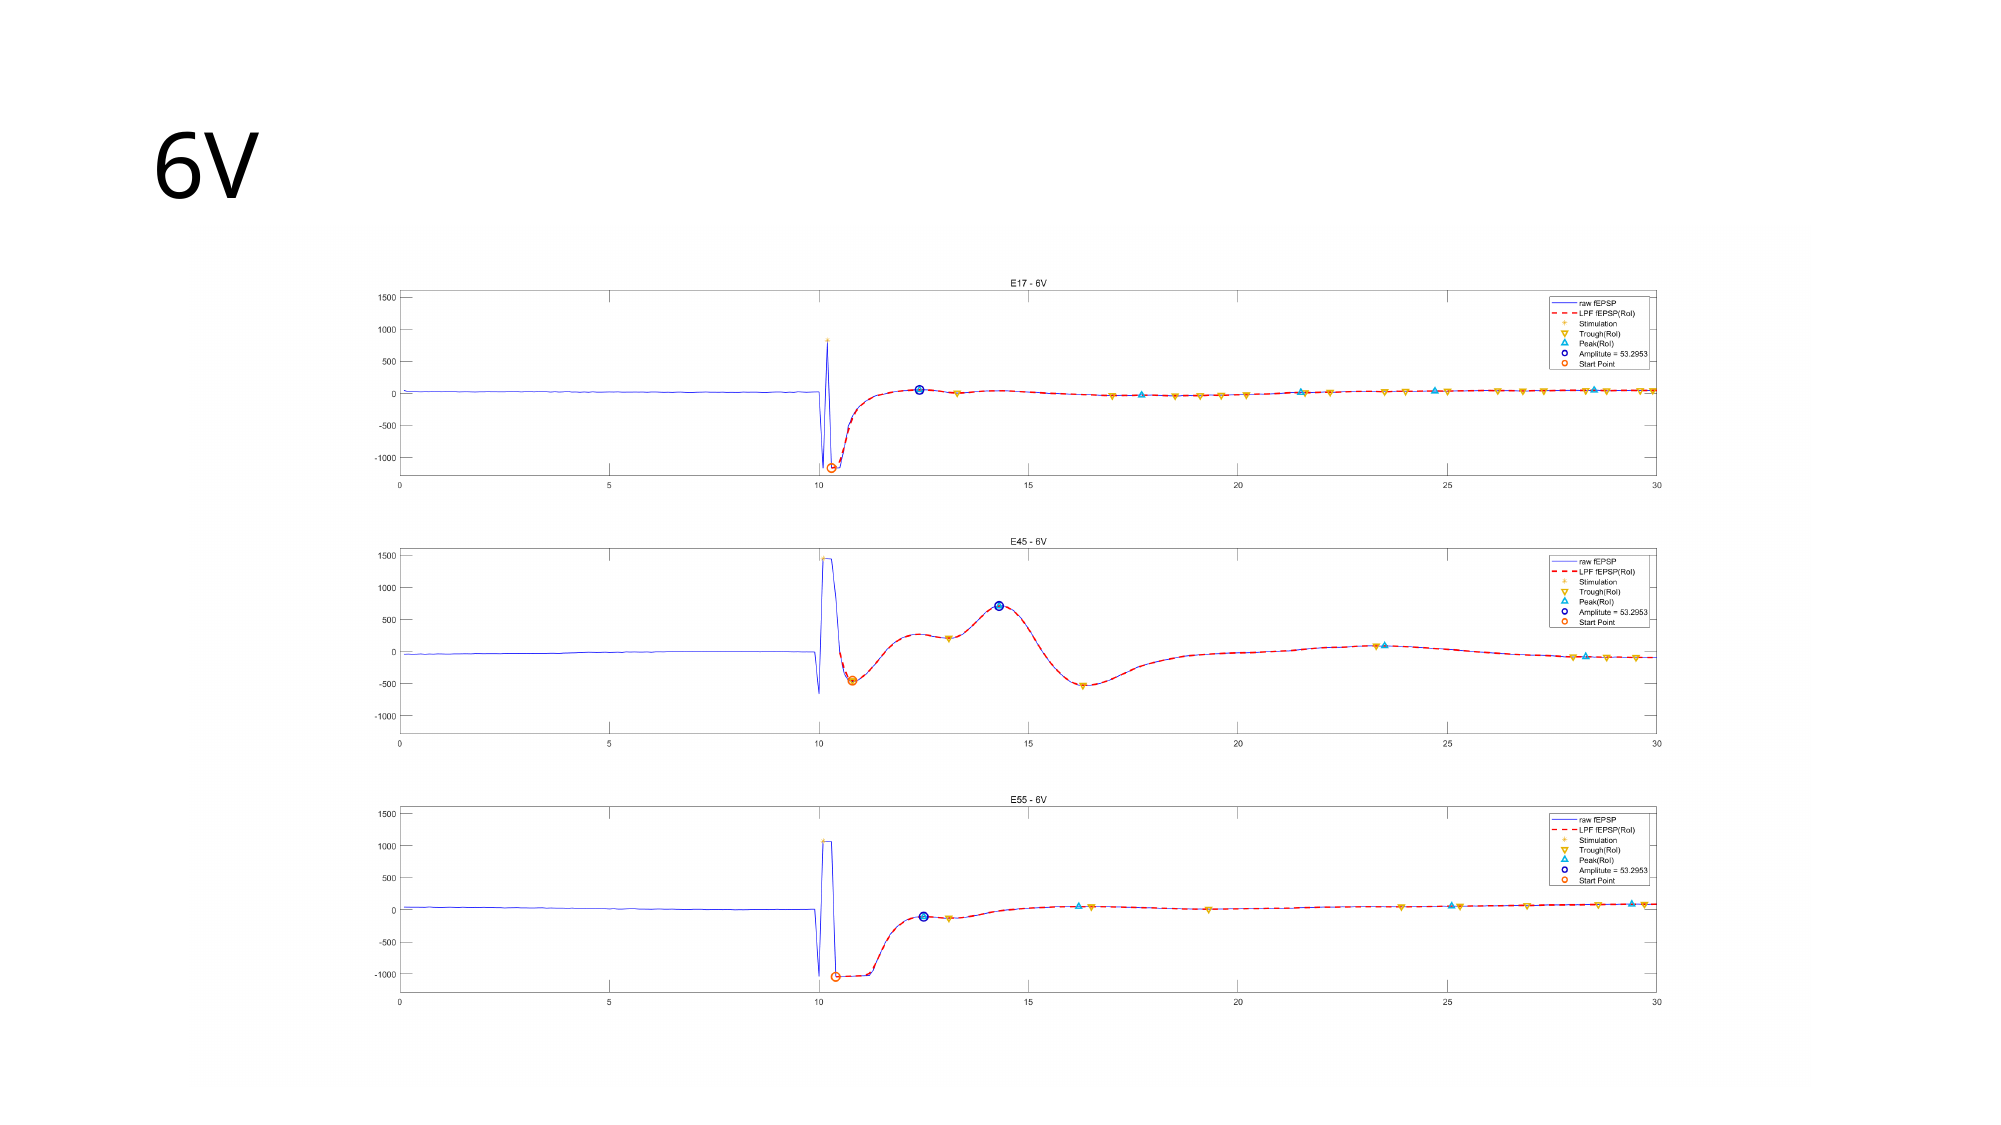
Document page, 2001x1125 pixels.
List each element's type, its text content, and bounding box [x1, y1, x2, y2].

picture [189, 225, 1811, 1088]
title 6V [137, 59, 1863, 278]
